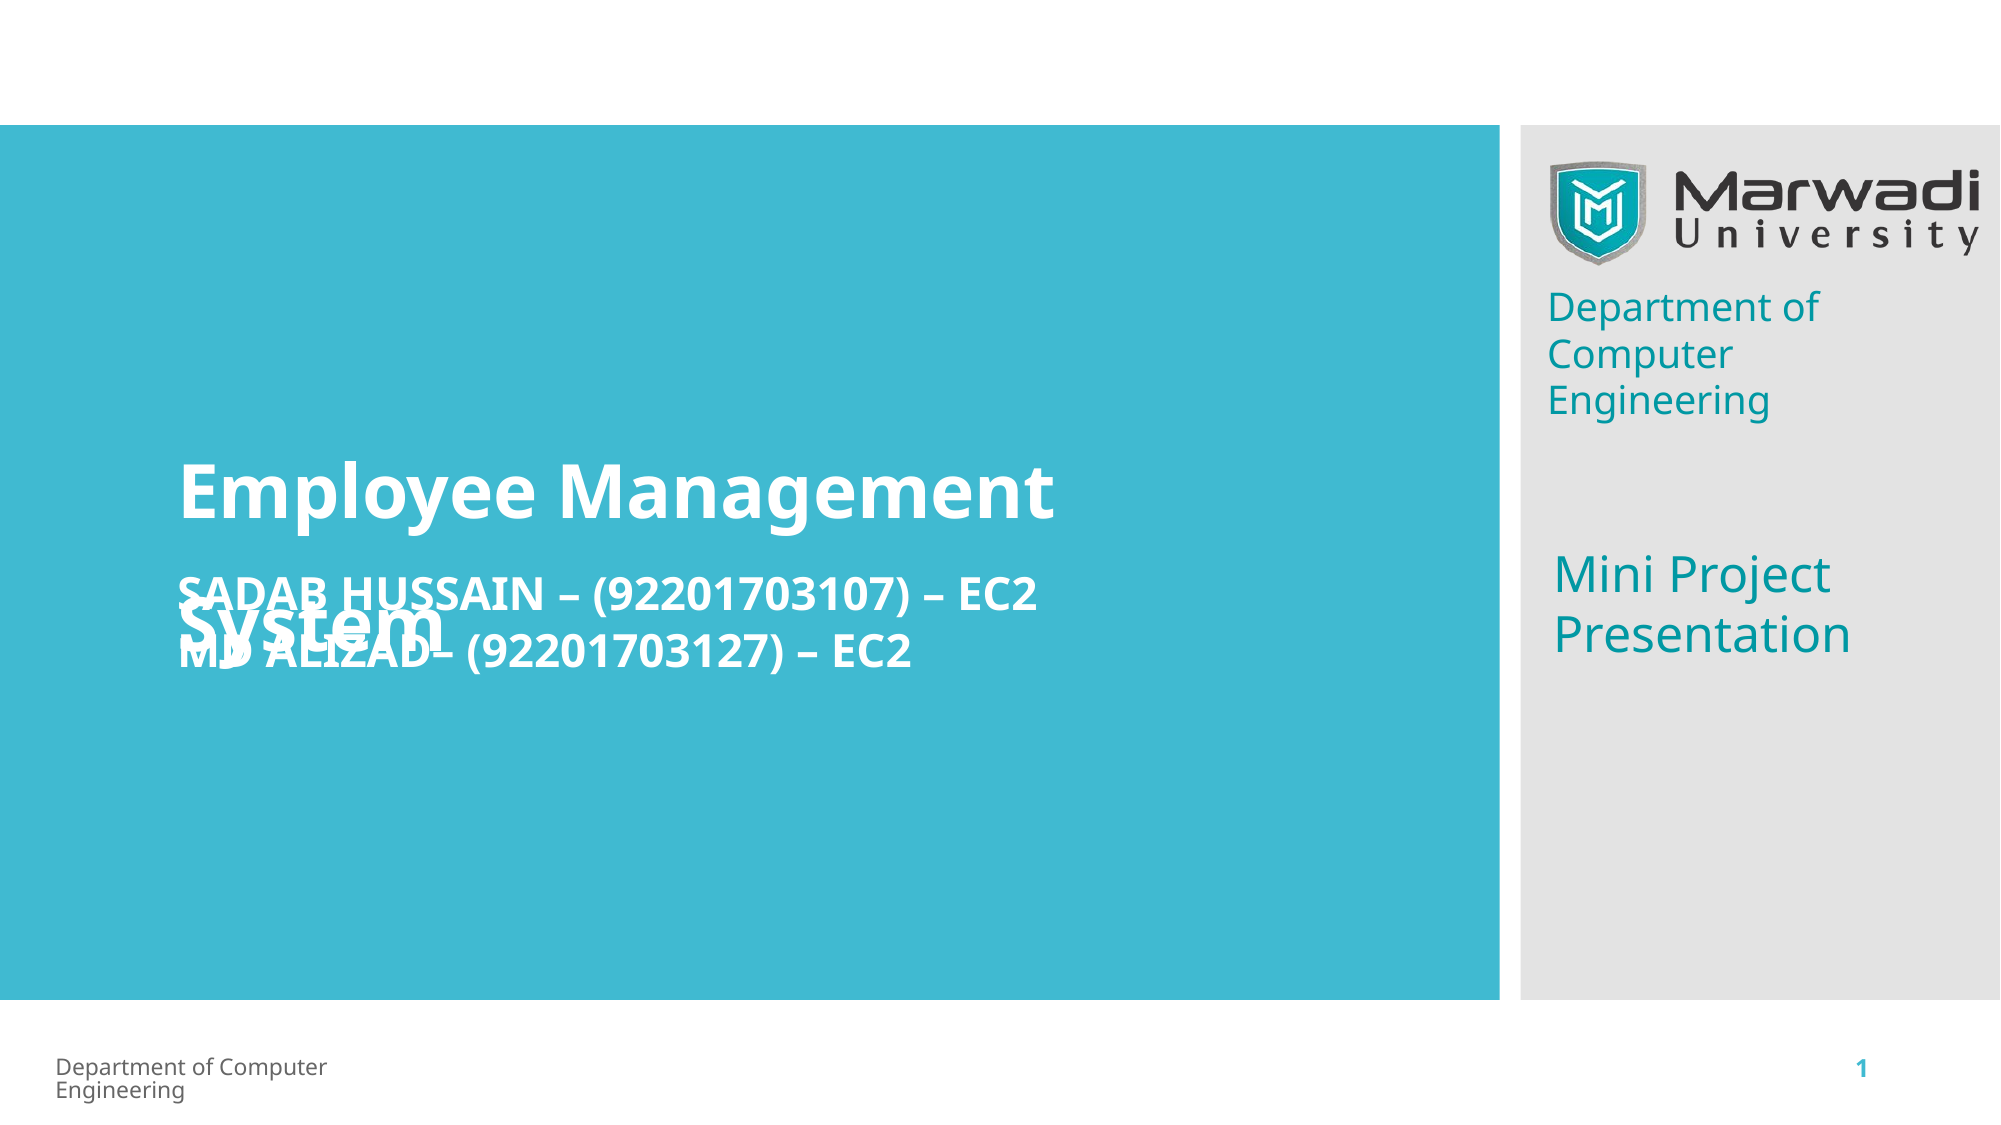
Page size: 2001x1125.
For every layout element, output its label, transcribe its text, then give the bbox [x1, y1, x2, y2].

text_box [0, 125, 1500, 1000]
slide_number 1 [1848, 1061, 1888, 1091]
text_box SADAB HUSSAIN – (92201703107) – EC2 MD ALIZAD– (92201703127) – EC2 [174, 562, 1283, 734]
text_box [1520, 124, 2000, 1001]
footer Department of Computer Engineering [53, 1056, 428, 1084]
text_box Employee Management System [174, 381, 1200, 562]
